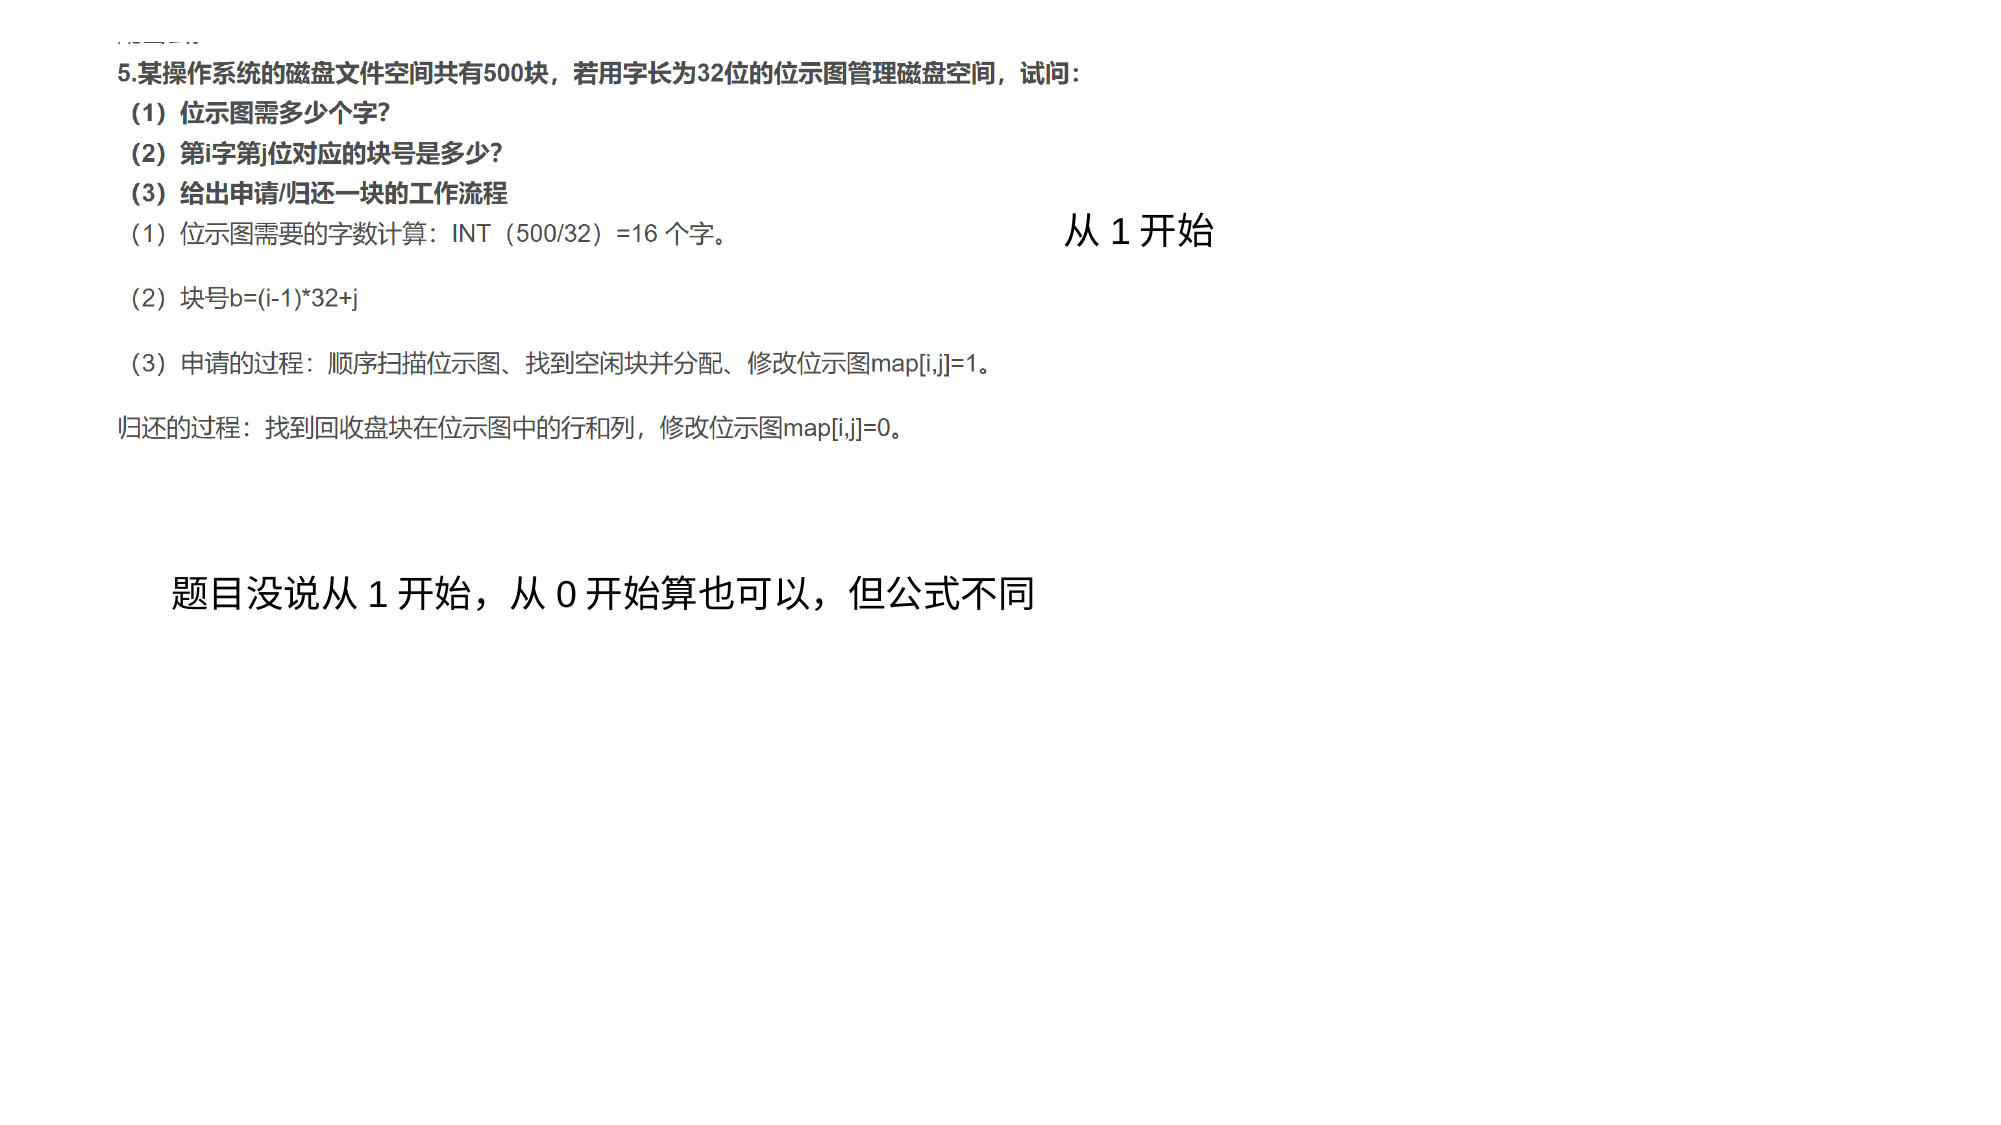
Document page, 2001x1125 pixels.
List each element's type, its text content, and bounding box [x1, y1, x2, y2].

text_box 题目没说从1开始，从0开始算也可以，但公式不同 [156, 562, 1084, 623]
text_box 从1开始 [1108, 199, 1672, 260]
picture [100, 41, 1108, 446]
